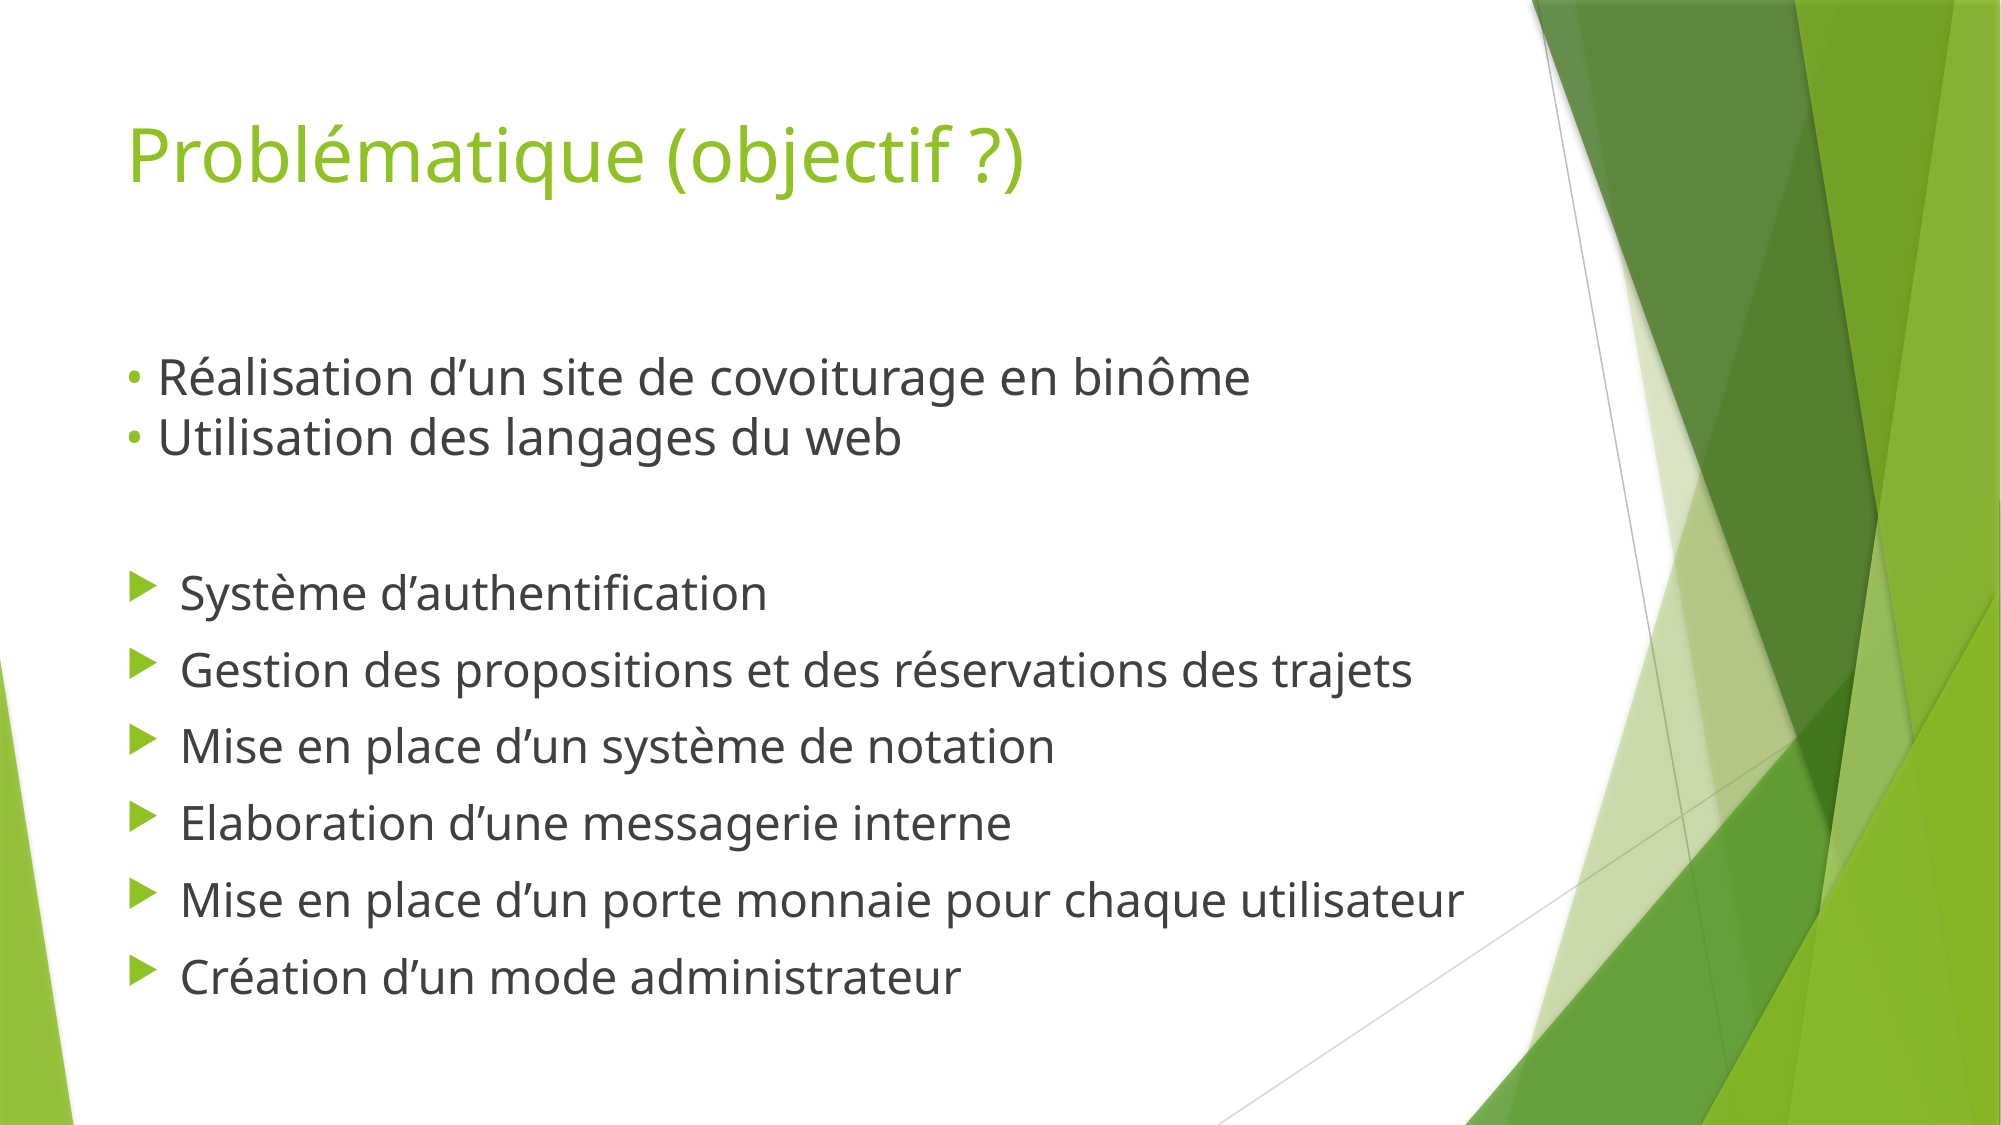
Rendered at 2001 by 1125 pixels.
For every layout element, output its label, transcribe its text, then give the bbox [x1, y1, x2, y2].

list Système d’authentification Gestion des propositions et des réservations des trajets Mise en place d’un système de notation Elaboration d’une messagerie interne Mise en place d’un porte monnaie pour chaque utilisateur Création d’un mode administrateur [111, 555, 1522, 1049]
text_box • Réalisation d’un site de covoiturage en binôme • Utilisation des langages du web [111, 337, 1610, 473]
title Problématique (objectif ?) [111, 99, 1522, 227]
